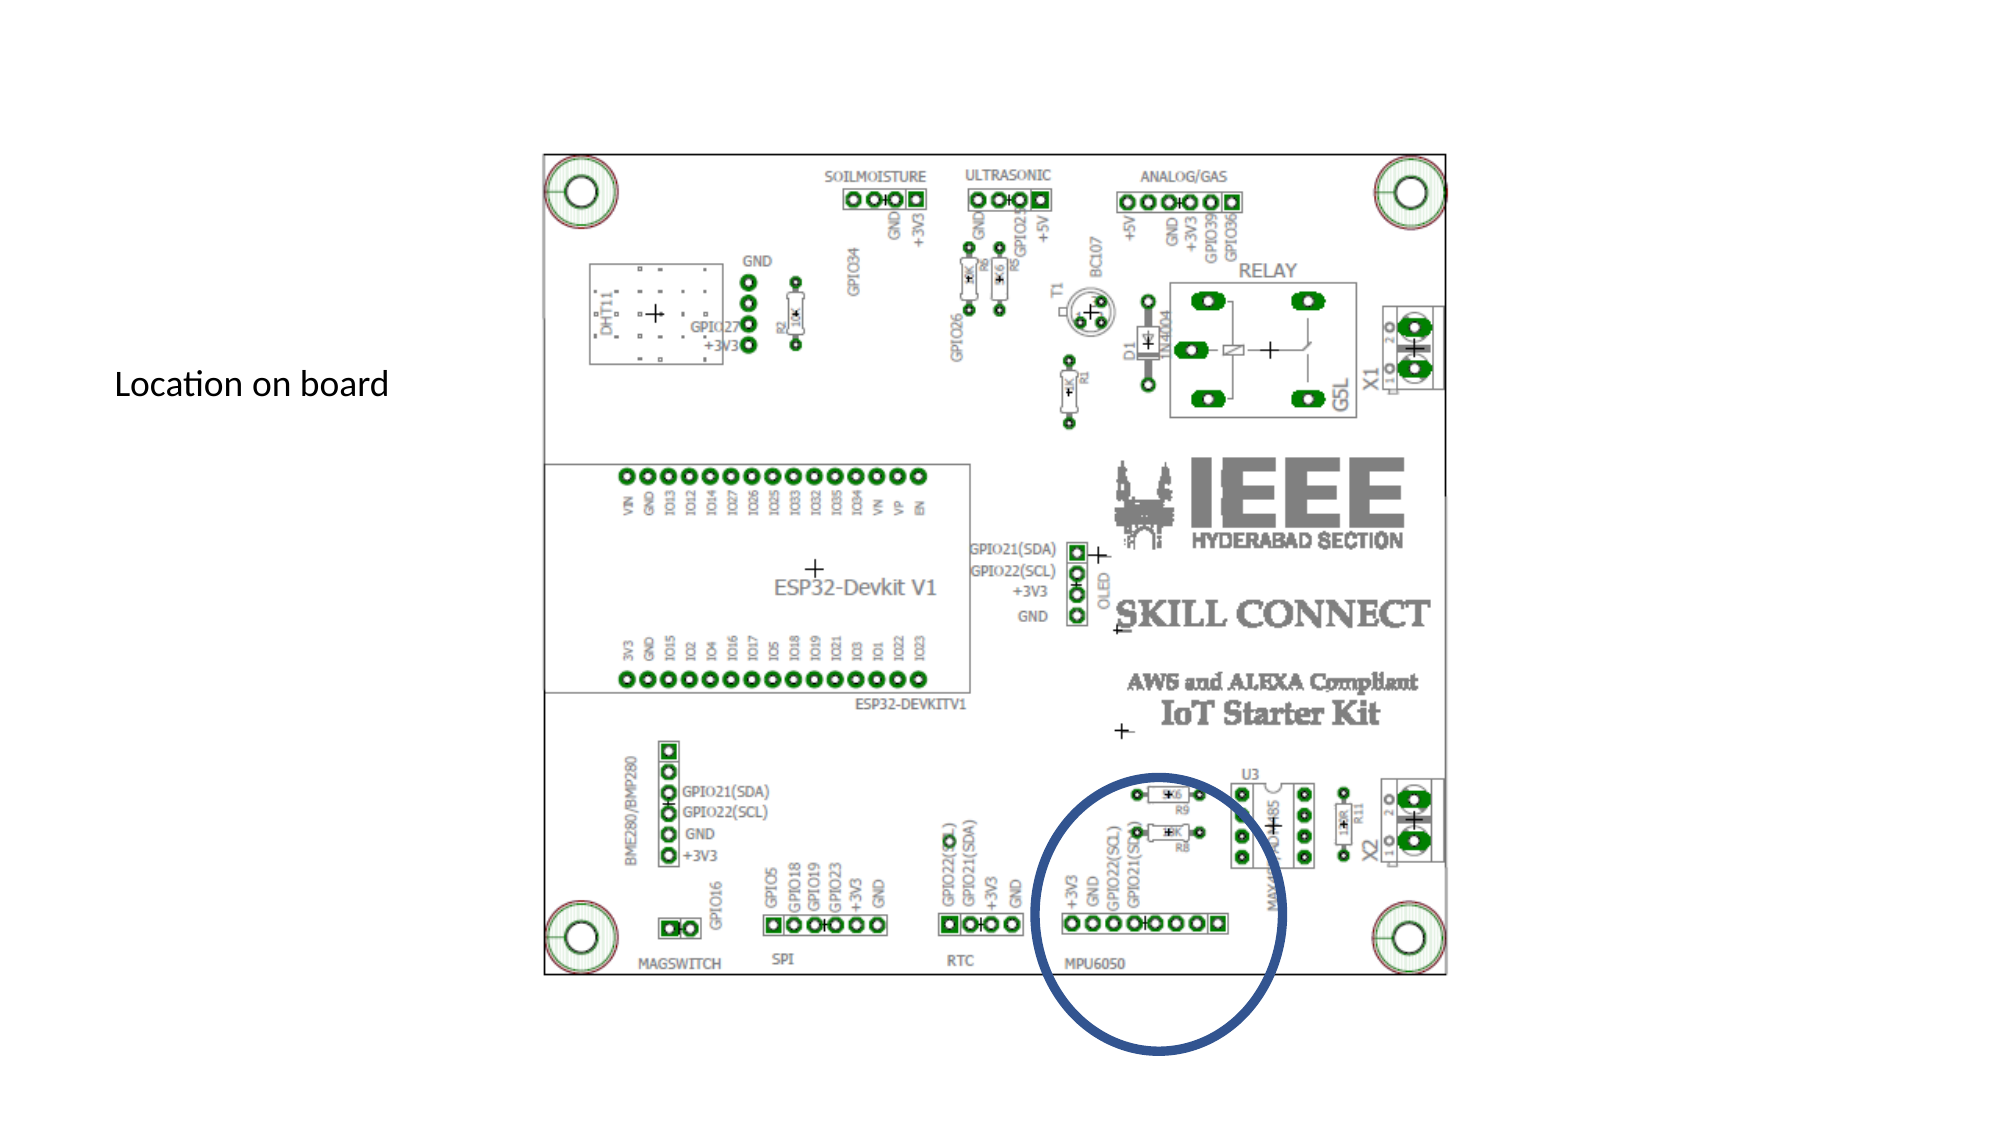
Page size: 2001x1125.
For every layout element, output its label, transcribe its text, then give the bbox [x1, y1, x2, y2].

text_box Location on board [99, 351, 493, 411]
text_box [1079, 1021, 1238, 1053]
picture [519, 104, 1481, 1021]
